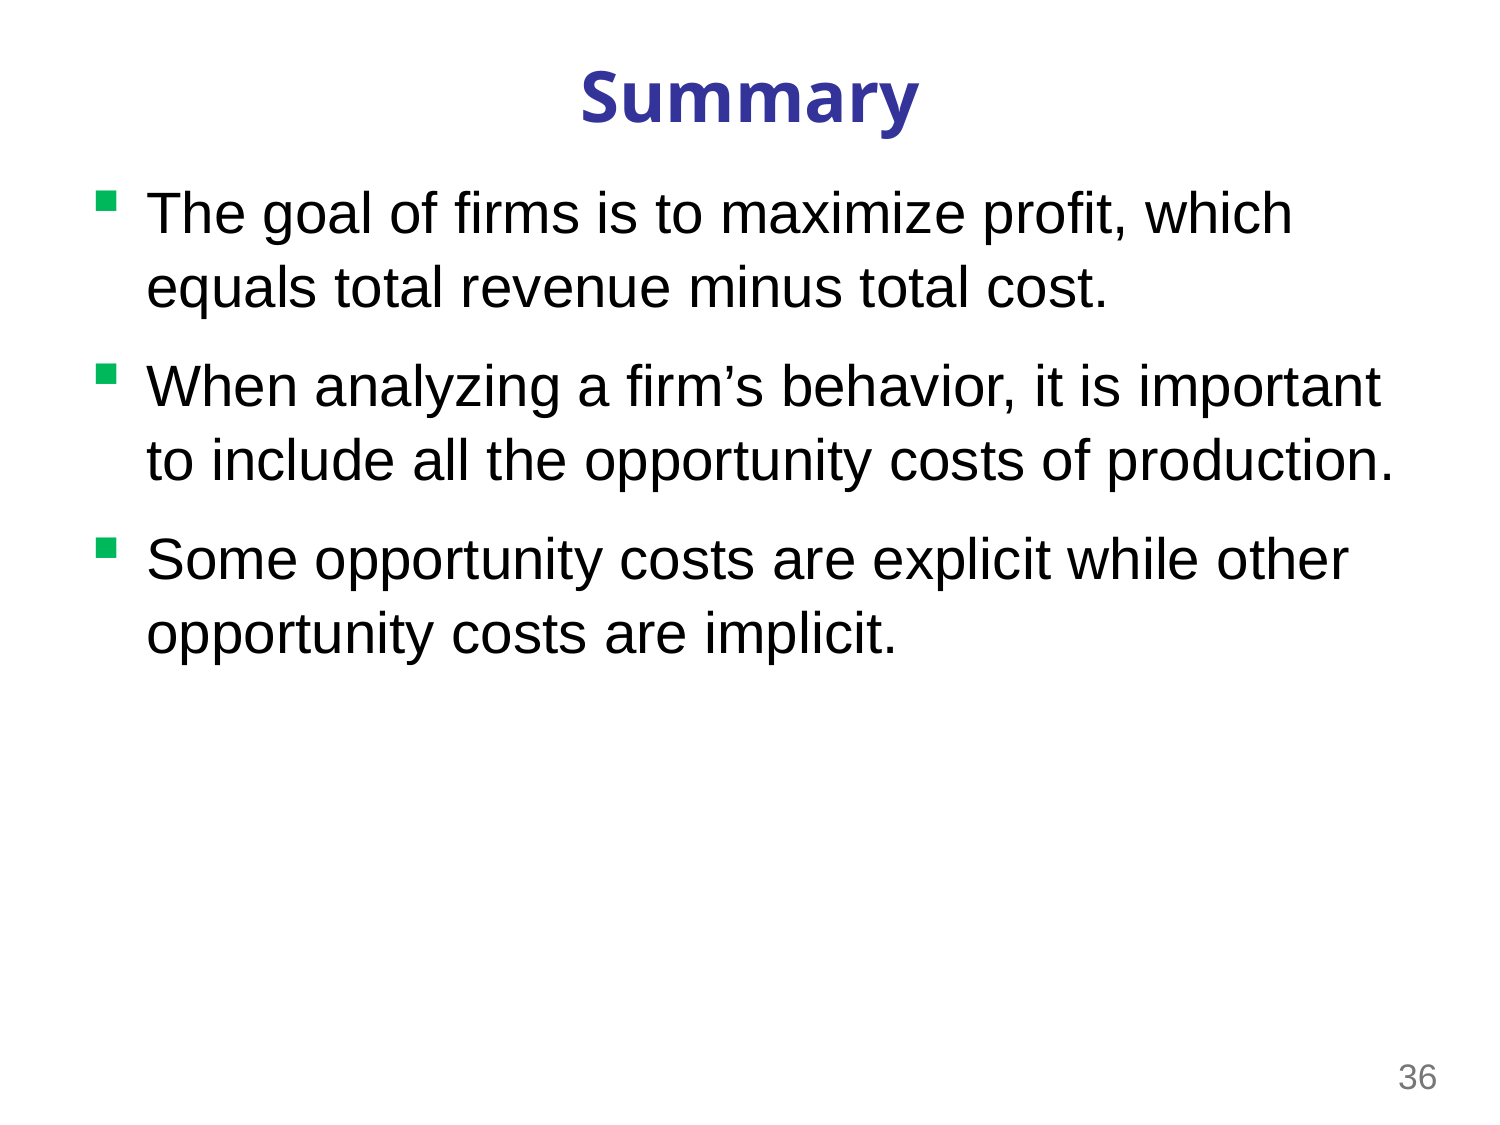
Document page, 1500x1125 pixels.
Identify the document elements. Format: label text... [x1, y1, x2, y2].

list The goal of firms is to maximize profit, which equals total revenue minus total cost. When analyzing a firm’s behavior, it is important to include all the opportunity costs of production. Some opportunity costs are explicit while other opportunity costs are implicit. [75, 164, 1425, 1005]
title Summary [75, 41, 1425, 148]
